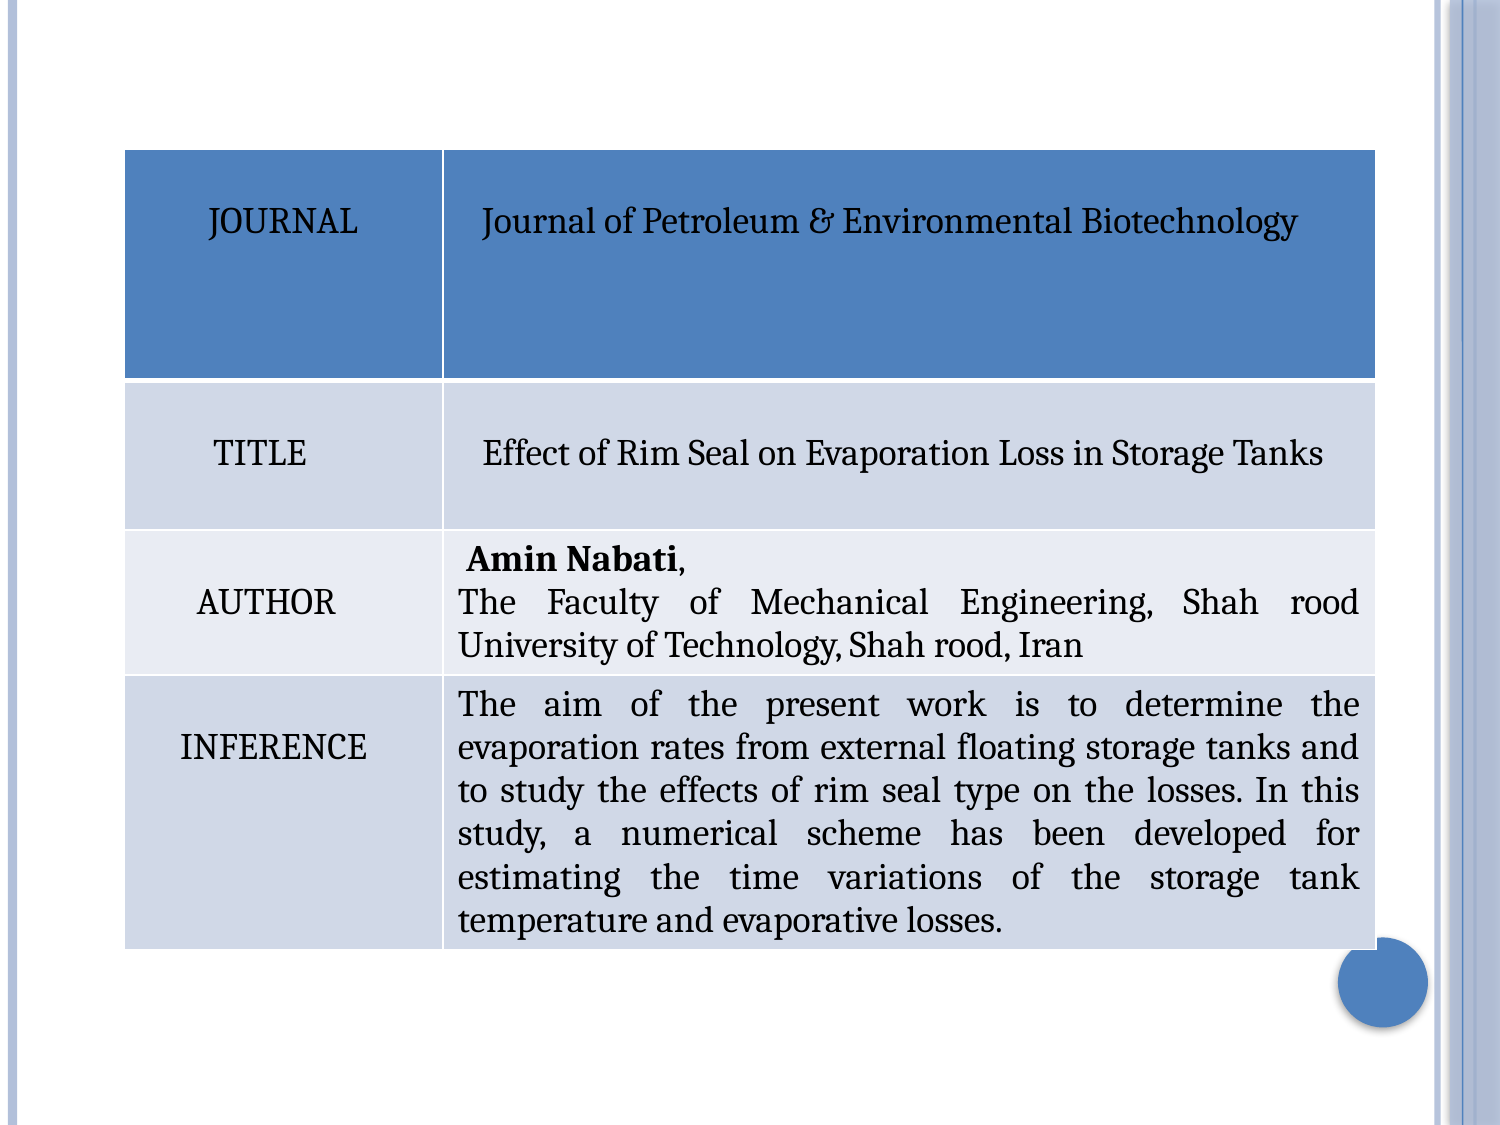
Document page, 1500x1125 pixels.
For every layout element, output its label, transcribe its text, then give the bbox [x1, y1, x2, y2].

table_header Journal of Petroleum & Environmental Biotechnology [444, 150, 1375, 378]
table_cell AUTHOR [125, 531, 442, 674]
table_cell INFERENCE [125, 676, 442, 949]
table_cell TITLE [125, 383, 442, 529]
table_header JOURNAL [125, 150, 442, 378]
table_cell Amin Nabati, The Faculty of Mechanical Engineering, Shah rood University of Technology, Shah rood, Iran [444, 531, 1375, 674]
table_cell Effect of Rim Seal on Evaporation Loss in Storage Tanks [444, 383, 1375, 529]
table_cell The aim of the present work is to determine the evaporation rates from external floating storage tanks and to study the effects of rim seal type on the losses. In this study, a numerical scheme has been developed for estimating the time variations of the storage tank temperature and evaporative losses. [444, 676, 1375, 949]
